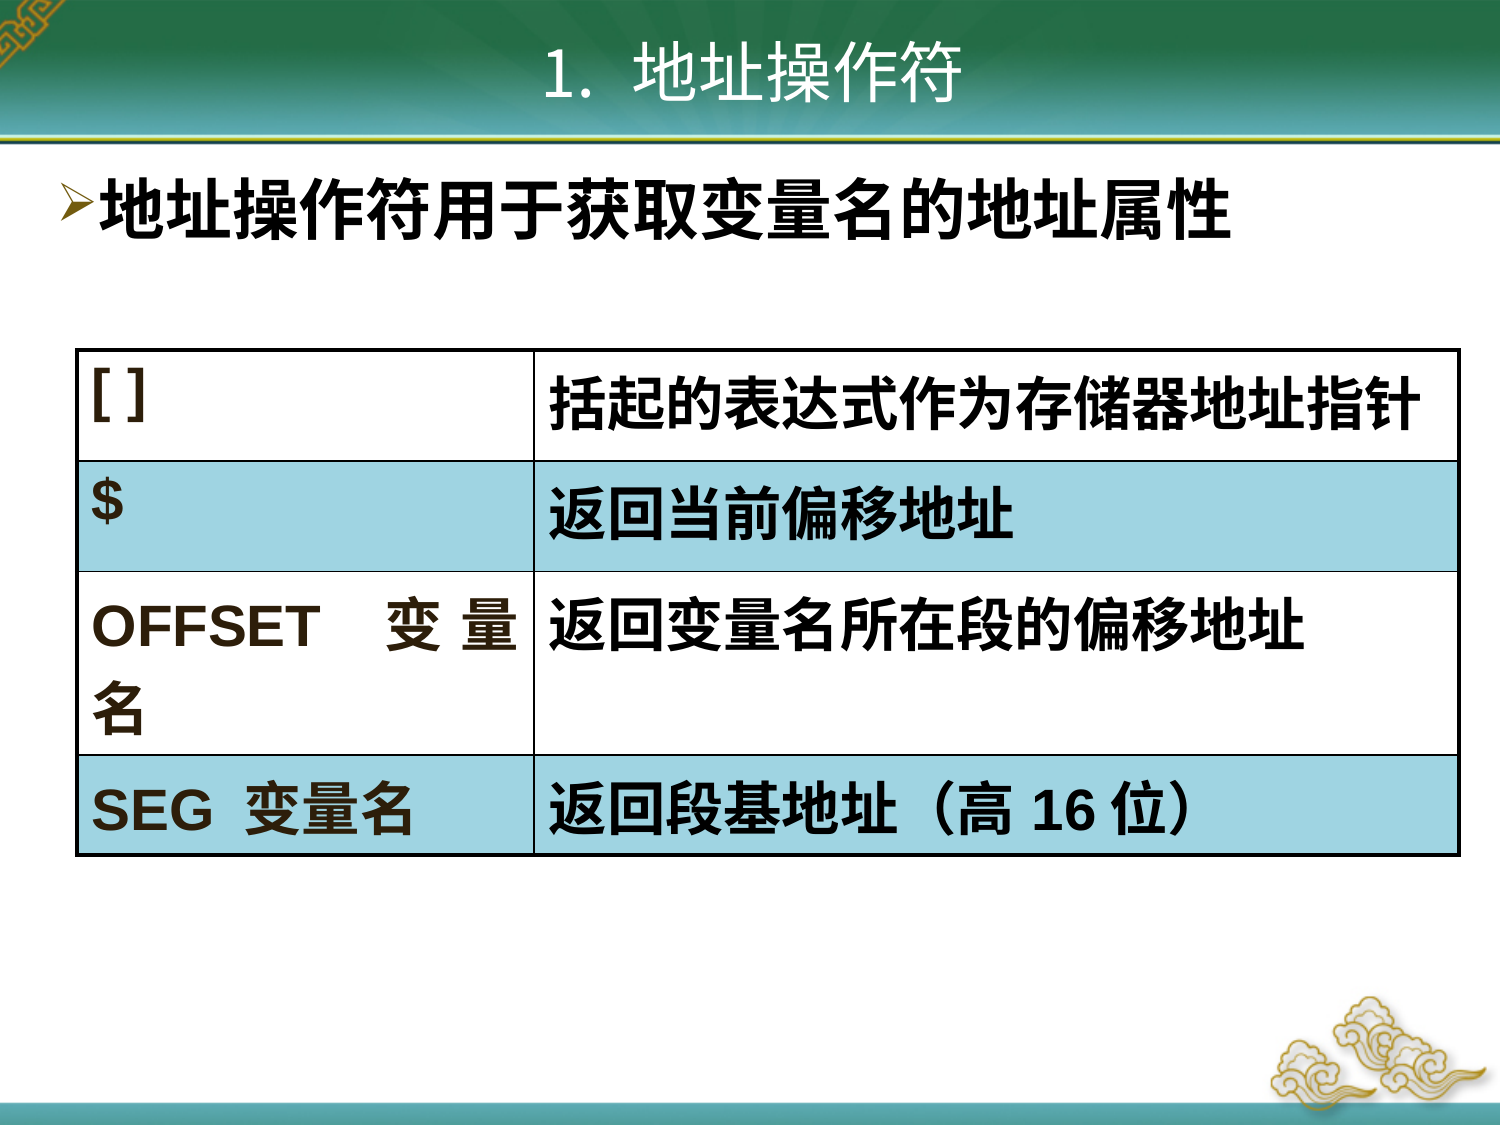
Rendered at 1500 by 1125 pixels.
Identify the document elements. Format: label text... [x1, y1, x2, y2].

table_cell 返回段基地址（高16位） [535, 756, 1457, 853]
table_header [ ] [79, 352, 533, 460]
table_cell OFFSET 变量名 [79, 572, 533, 754]
table_cell 返回变量名所在段的偏移地址 [535, 572, 1457, 754]
list 地址操作符用于获取变量名的地址属性 [40, 160, 1460, 271]
table_cell 返回当前偏移地址 [535, 462, 1457, 571]
picture [0, 0, 1500, 1125]
title ⒈ 地址操作符 [74, 18, 1426, 124]
table_cell $ [79, 462, 533, 571]
table_header 括起的表达式作为存储器地址指针 [535, 352, 1457, 460]
table_cell SEG 变量名 [79, 756, 533, 853]
